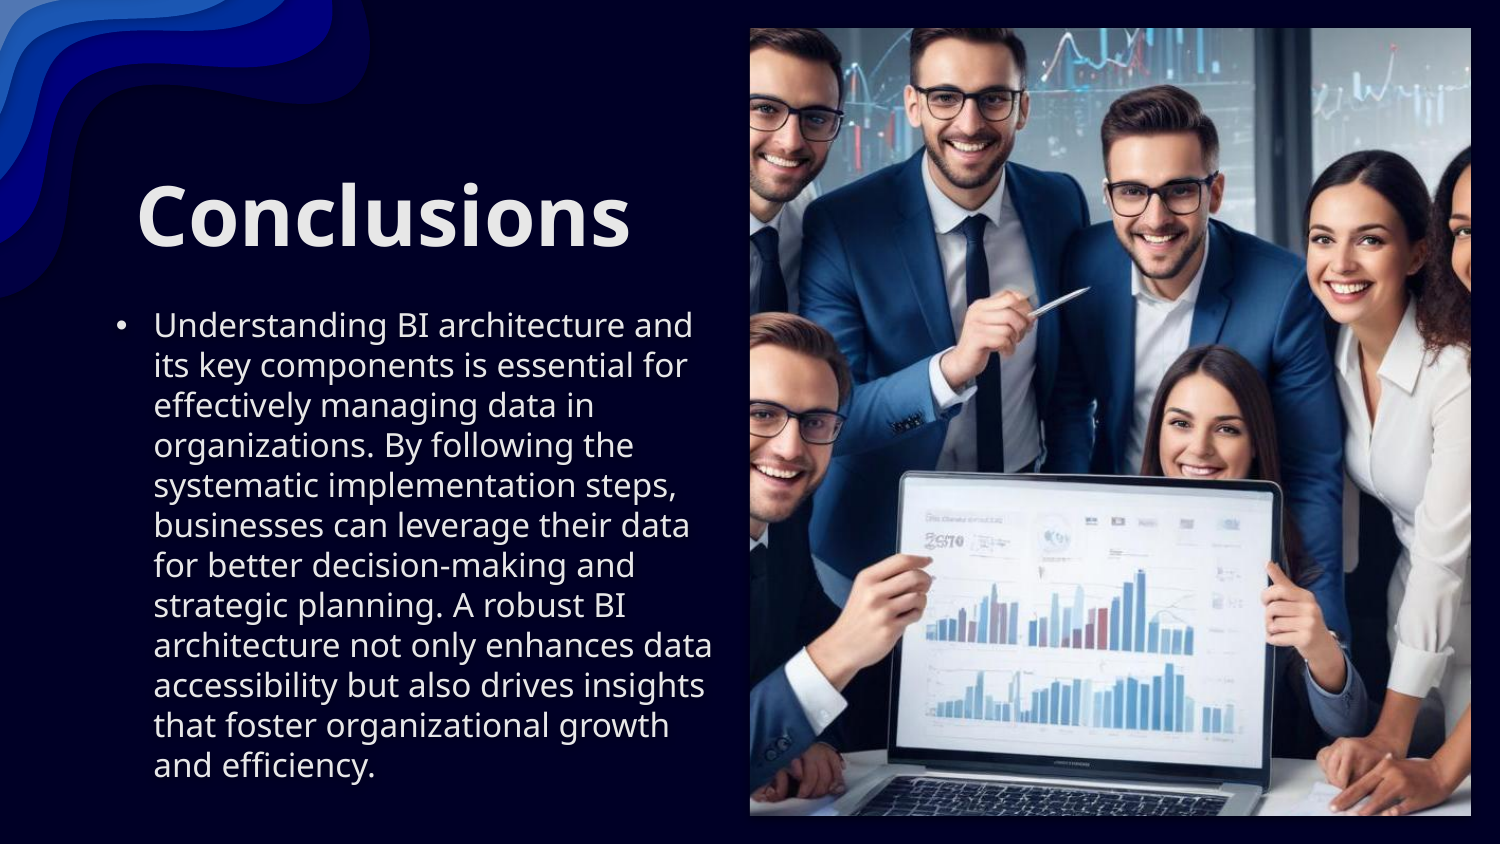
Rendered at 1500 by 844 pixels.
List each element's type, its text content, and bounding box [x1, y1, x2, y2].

subtitle Understanding BI architecture and its key components is essential for effectively managing data in organizations. By following the systematic implementation steps, businesses can leverage their data for better decision-making and strategic planning. A robust BI architecture not only enhances data accessibility but also drives insights that foster organizational growth and efficiency. [100, 289, 731, 445]
title Conclusions [120, 171, 749, 279]
picture [749, 27, 1472, 816]
